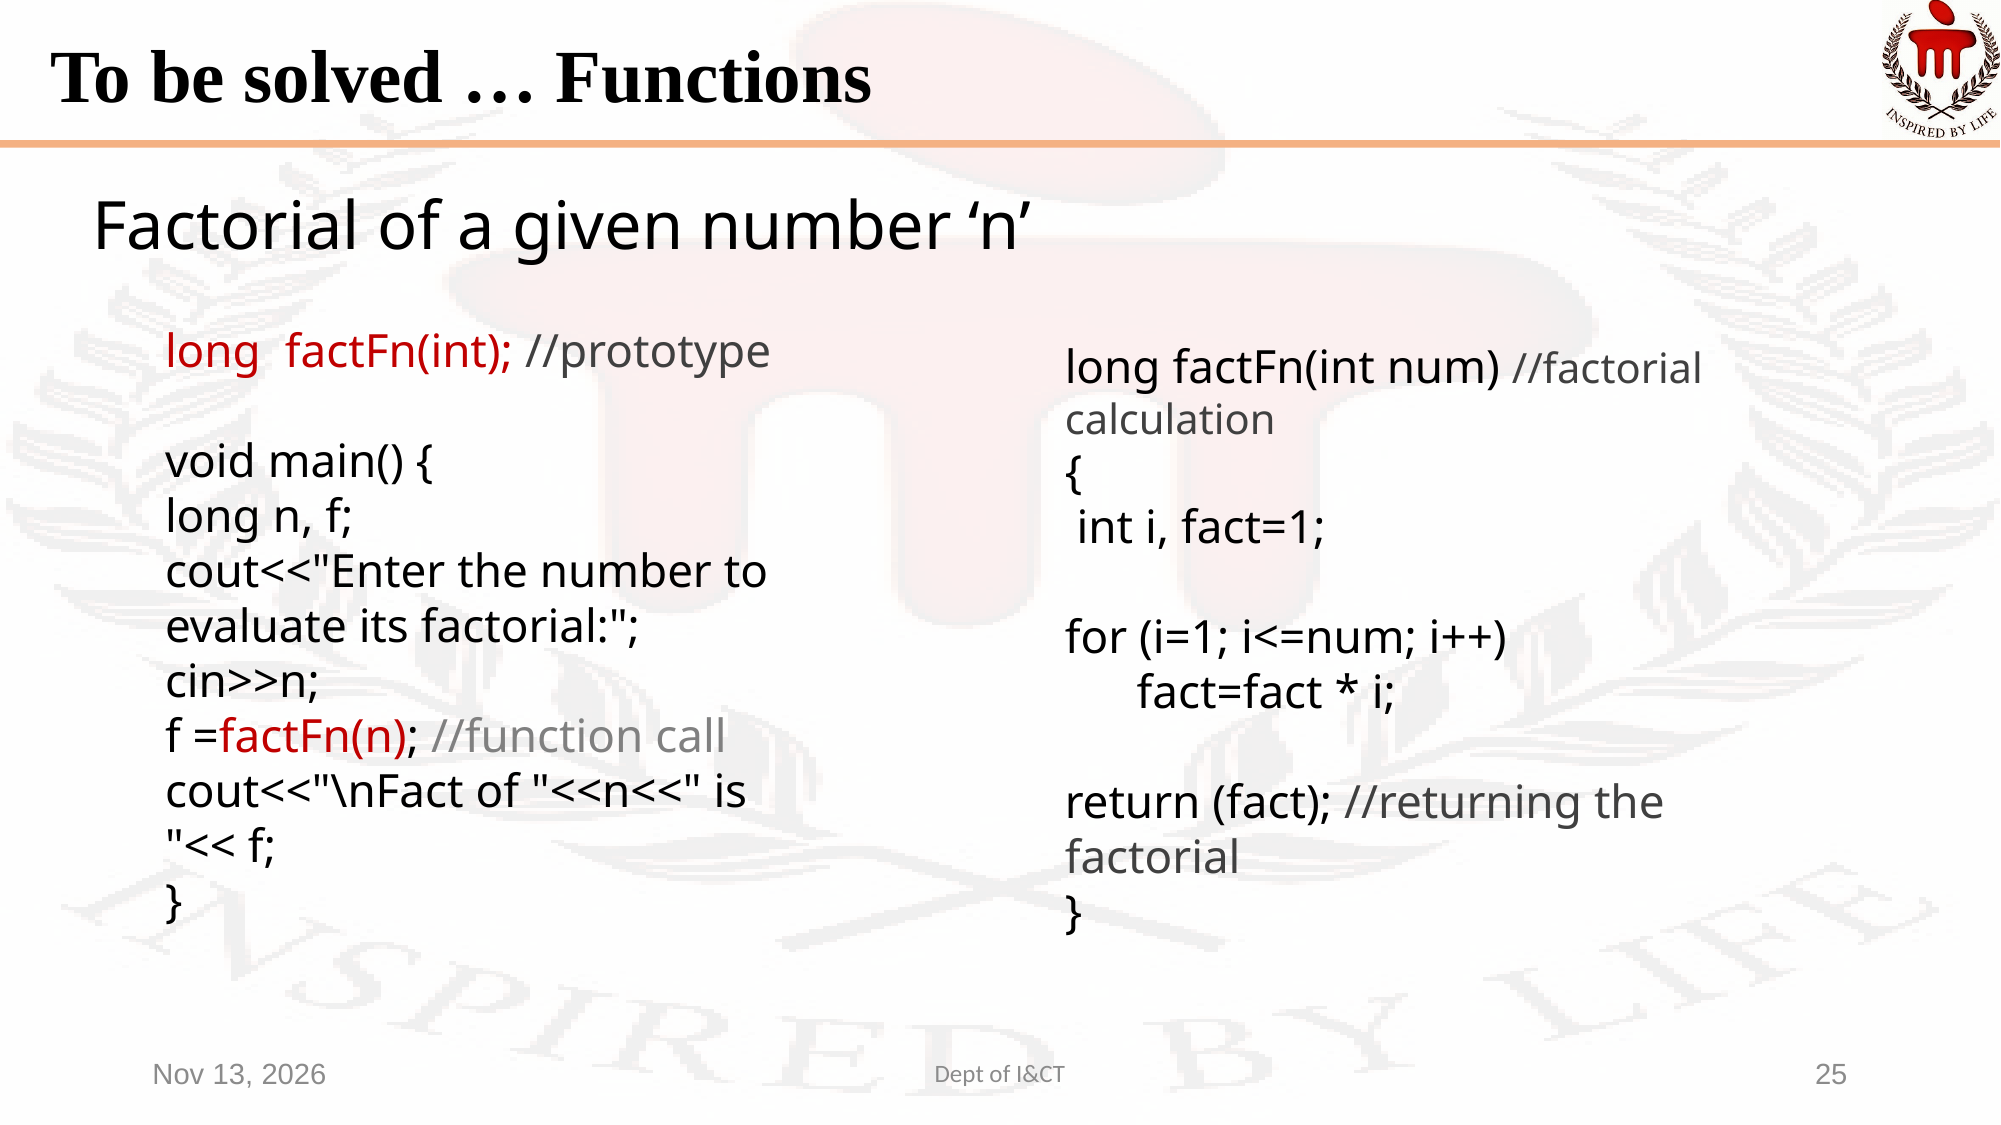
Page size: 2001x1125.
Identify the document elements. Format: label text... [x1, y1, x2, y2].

title To be solved … Functions [35, 13, 1822, 144]
footer Dept of I&CT [662, 1042, 1338, 1103]
picture [1882, 0, 2000, 140]
text_box Factorial of a given number ‘n’ [77, 185, 1428, 261]
text_box long factFn(int); //prototype void main() { long n, f; cout<<"Enter the number to evaluate its factorial:"; cin>>n; f =factFn(n); //function call cout<<"\nFact of "<<n<<" is "<< f; } [150, 314, 813, 934]
slide_number 25 [1412, 1042, 1863, 1103]
slide_number 29-Sep-21 [137, 1042, 588, 1103]
text_box long factFn(int num) //factorial calculation { int i, fact=1; for (i=1; i<=num; i++) fact=fact * i; return (fact); //returning the factorial } [1049, 330, 1863, 946]
